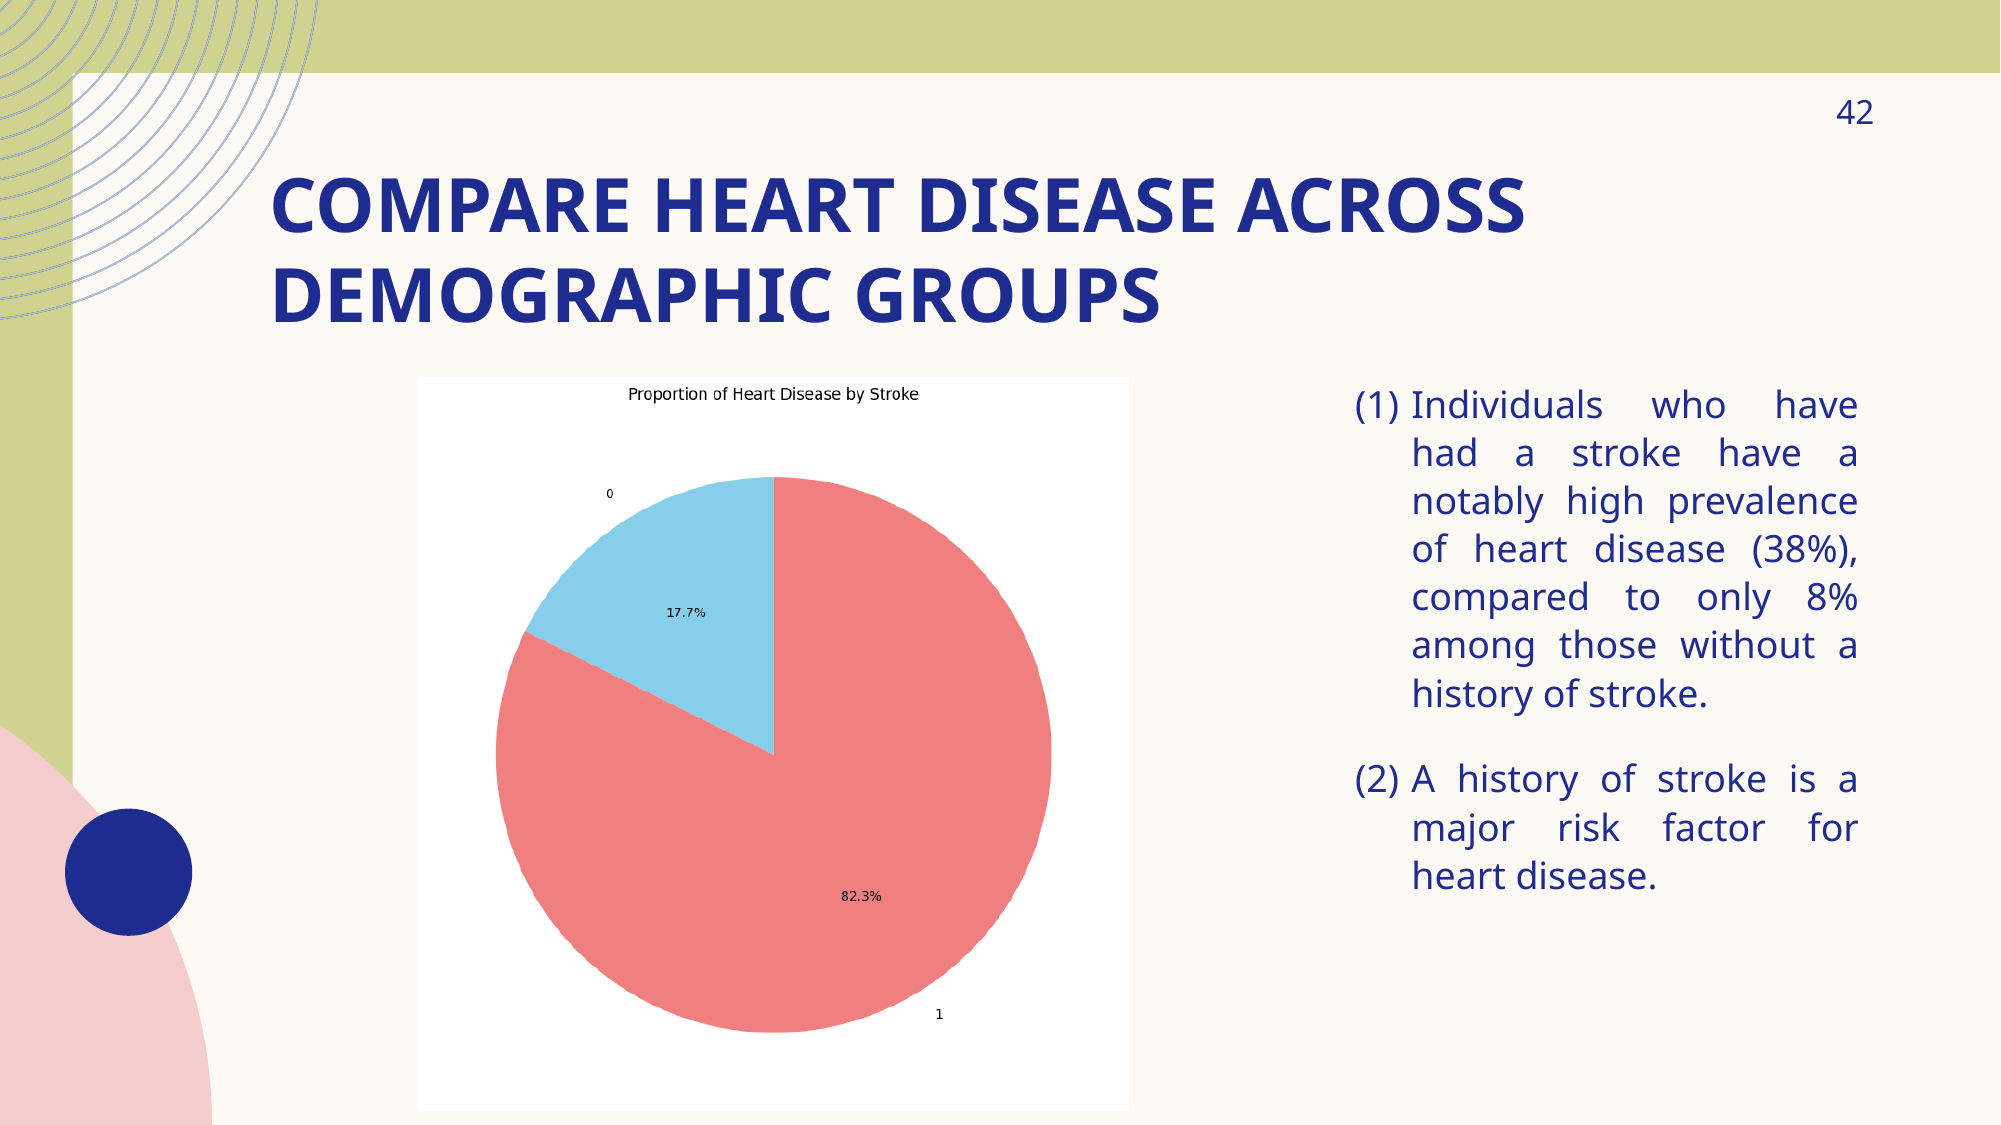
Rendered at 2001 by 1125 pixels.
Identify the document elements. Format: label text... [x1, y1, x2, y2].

title Compare Heart Disease Across Demographic Groups [254, 173, 1875, 338]
slide_number 42 [1712, 75, 1875, 153]
picture [0, 0, 2001, 785]
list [417, 377, 1129, 1111]
list Individuals who have had a stroke have a notably high prevalence of heart disease (38%), compared to only 8% among those without a history of stroke. A history of stroke is a major risk factor for heart disease. [1302, 377, 1875, 1028]
